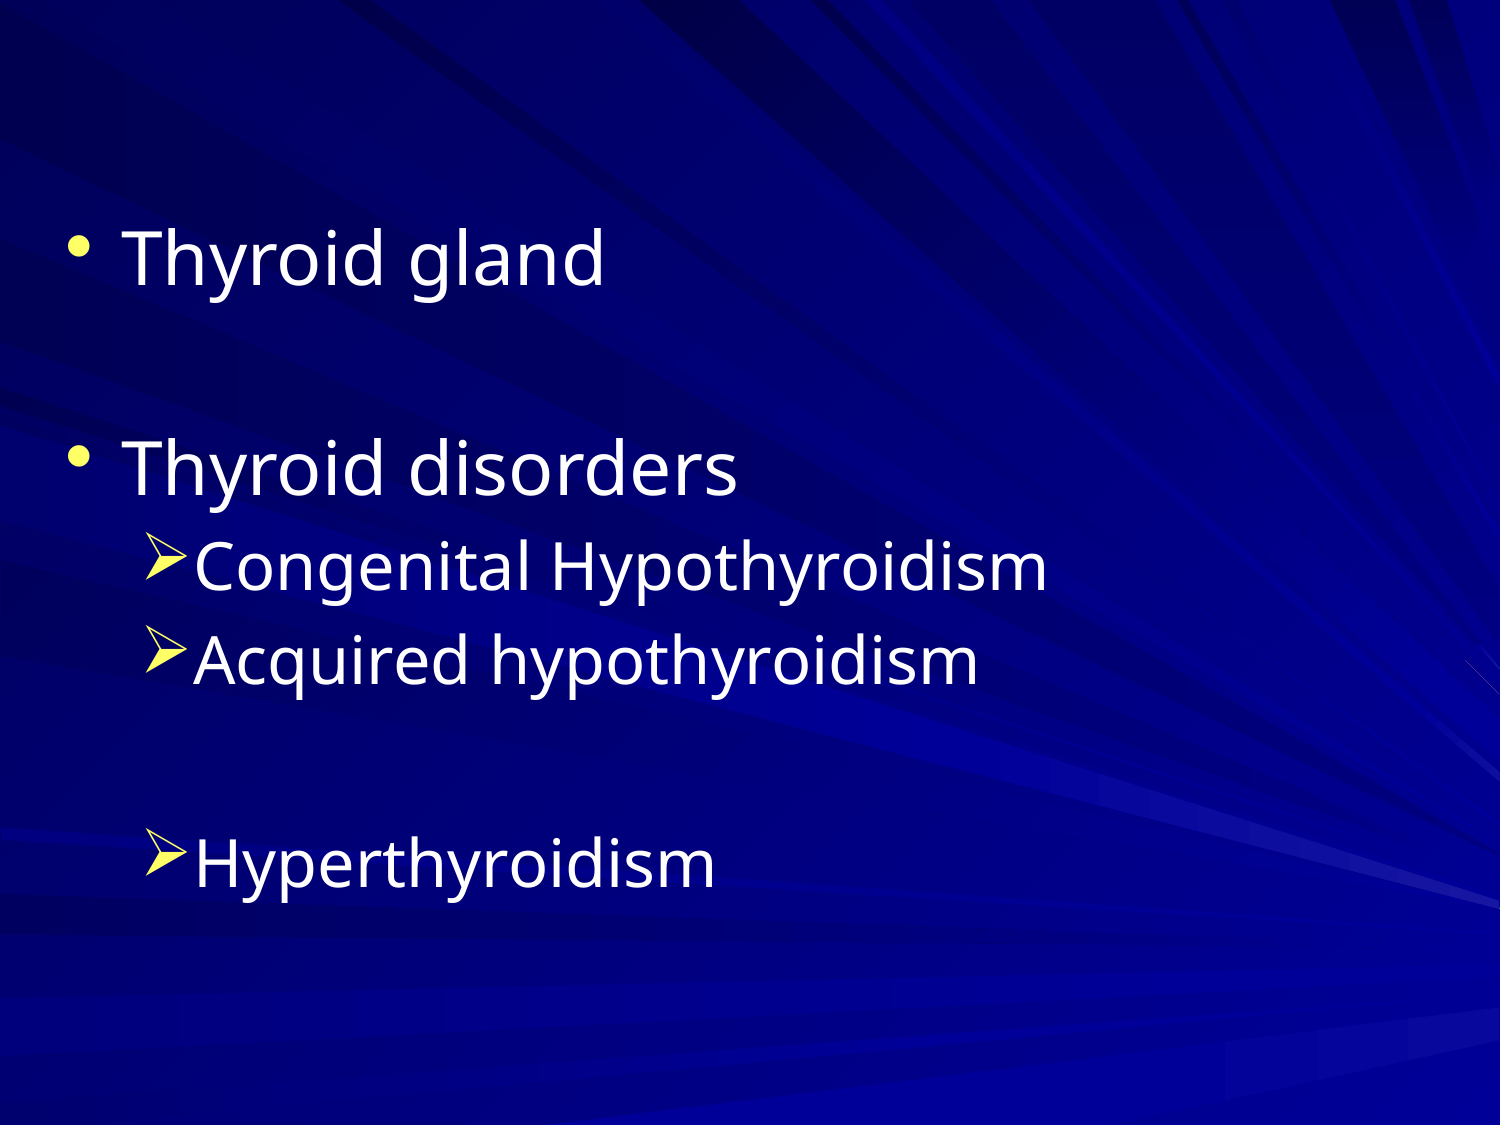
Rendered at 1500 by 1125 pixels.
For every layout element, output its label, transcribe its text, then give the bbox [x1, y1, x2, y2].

list Thyroid gland Thyroid disorders Congenital Hypothyroidism Acquired hypothyroidism Hyperthyroidism [50, 203, 1500, 1125]
